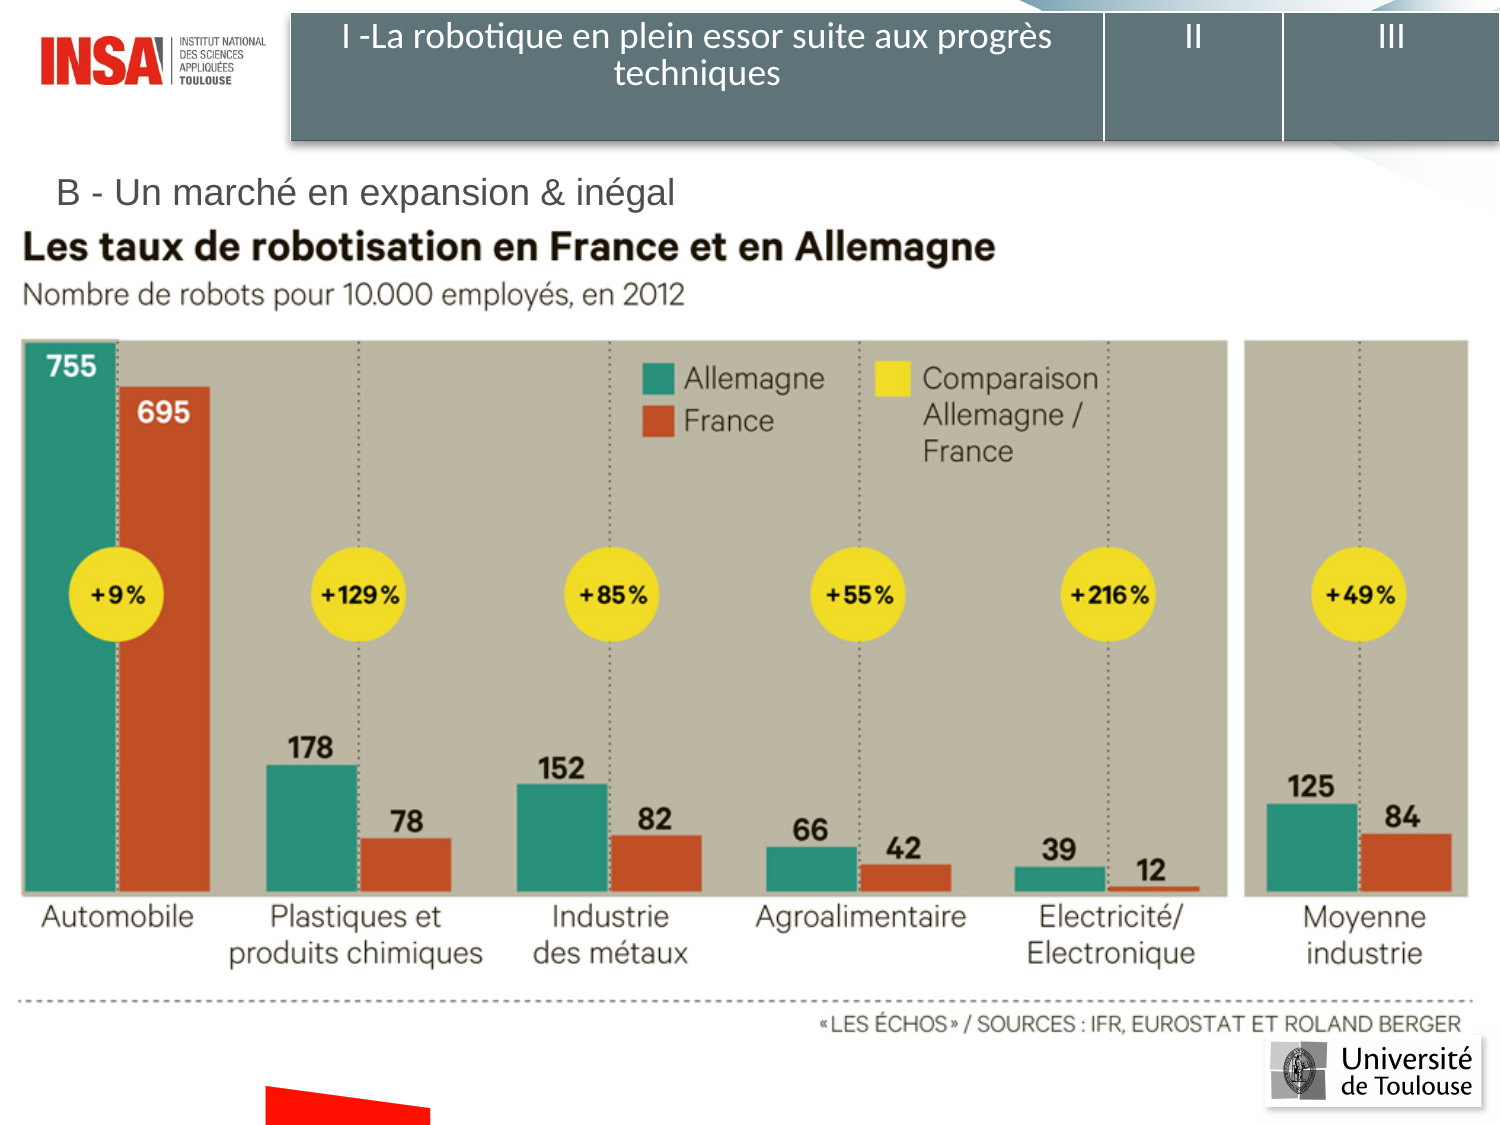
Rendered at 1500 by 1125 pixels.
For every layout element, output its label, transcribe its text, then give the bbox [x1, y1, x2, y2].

table_header II [1105, 13, 1282, 140]
table_header III [1284, 13, 1499, 140]
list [17, 219, 1473, 1039]
text_box B - Un marché en expansion & inégal [41, 160, 1235, 218]
picture [1253, 1023, 1499, 1125]
table_header I -La robotique en plein essor suite aux progrès techniques [291, 13, 1103, 140]
picture [41, 36, 266, 85]
